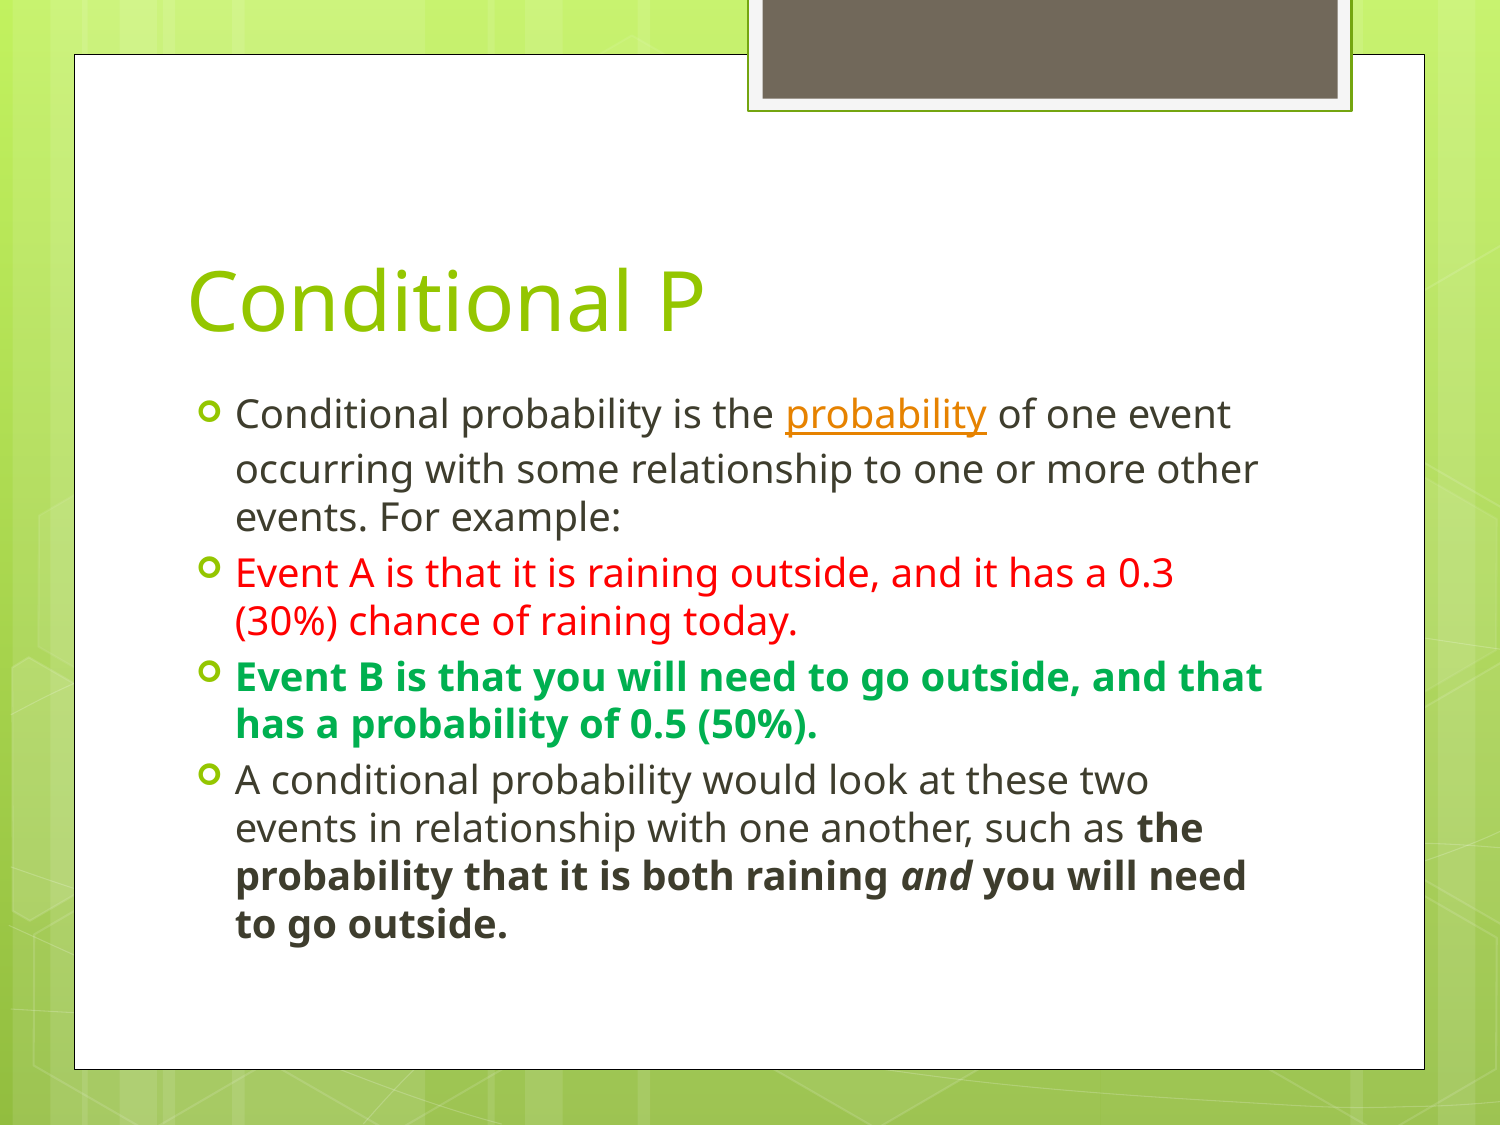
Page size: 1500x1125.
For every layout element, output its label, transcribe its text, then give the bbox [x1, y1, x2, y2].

title Conditional P [171, 168, 1324, 357]
list Conditional probability is the probability of one event occurring with some relationship to one or more other events. For example: Event A is that it is raining outside, and it has a 0.3 (30%) chance of raining today. Event B is that you will need to go outside, and that has a probability of 0.5 (50%). A conditional probability would look at these two events in relationship with one another, such as the probability that it is both raining and you will need to go outside. [171, 381, 1283, 957]
